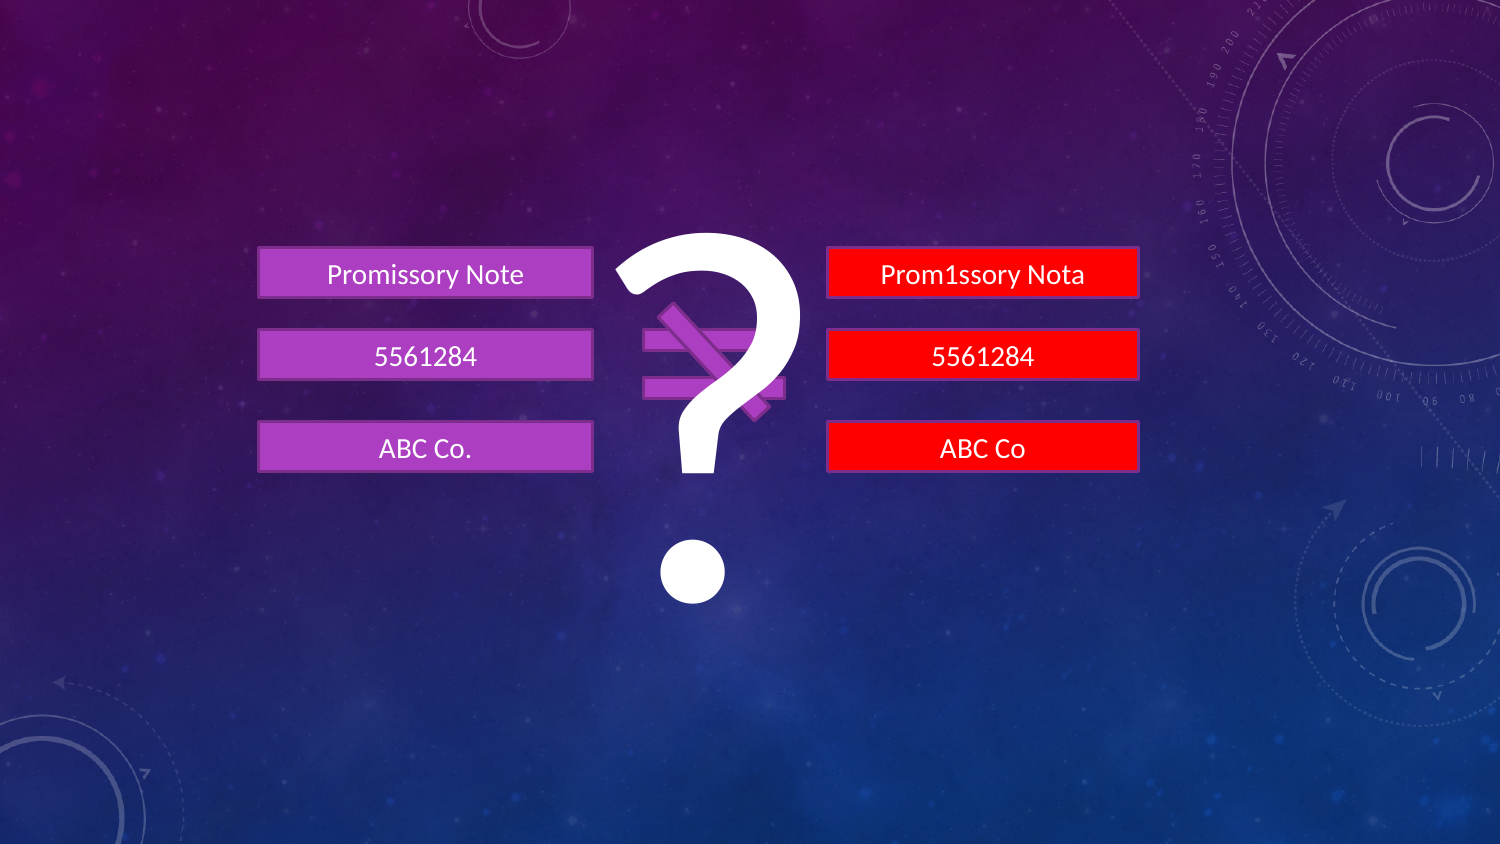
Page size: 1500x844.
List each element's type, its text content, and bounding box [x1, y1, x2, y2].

text_box ABC Co. [258, 421, 468, 472]
text_box 5561284 [948, 329, 1139, 380]
text_box Promissory Note [258, 247, 468, 298]
text_box 5561284 [258, 329, 468, 380]
text_box Prom1ssory Nota [948, 247, 1139, 298]
text_box ABC Co [948, 421, 1139, 472]
text_box ? [468, 56, 948, 720]
picture [0, 0, 1500, 844]
